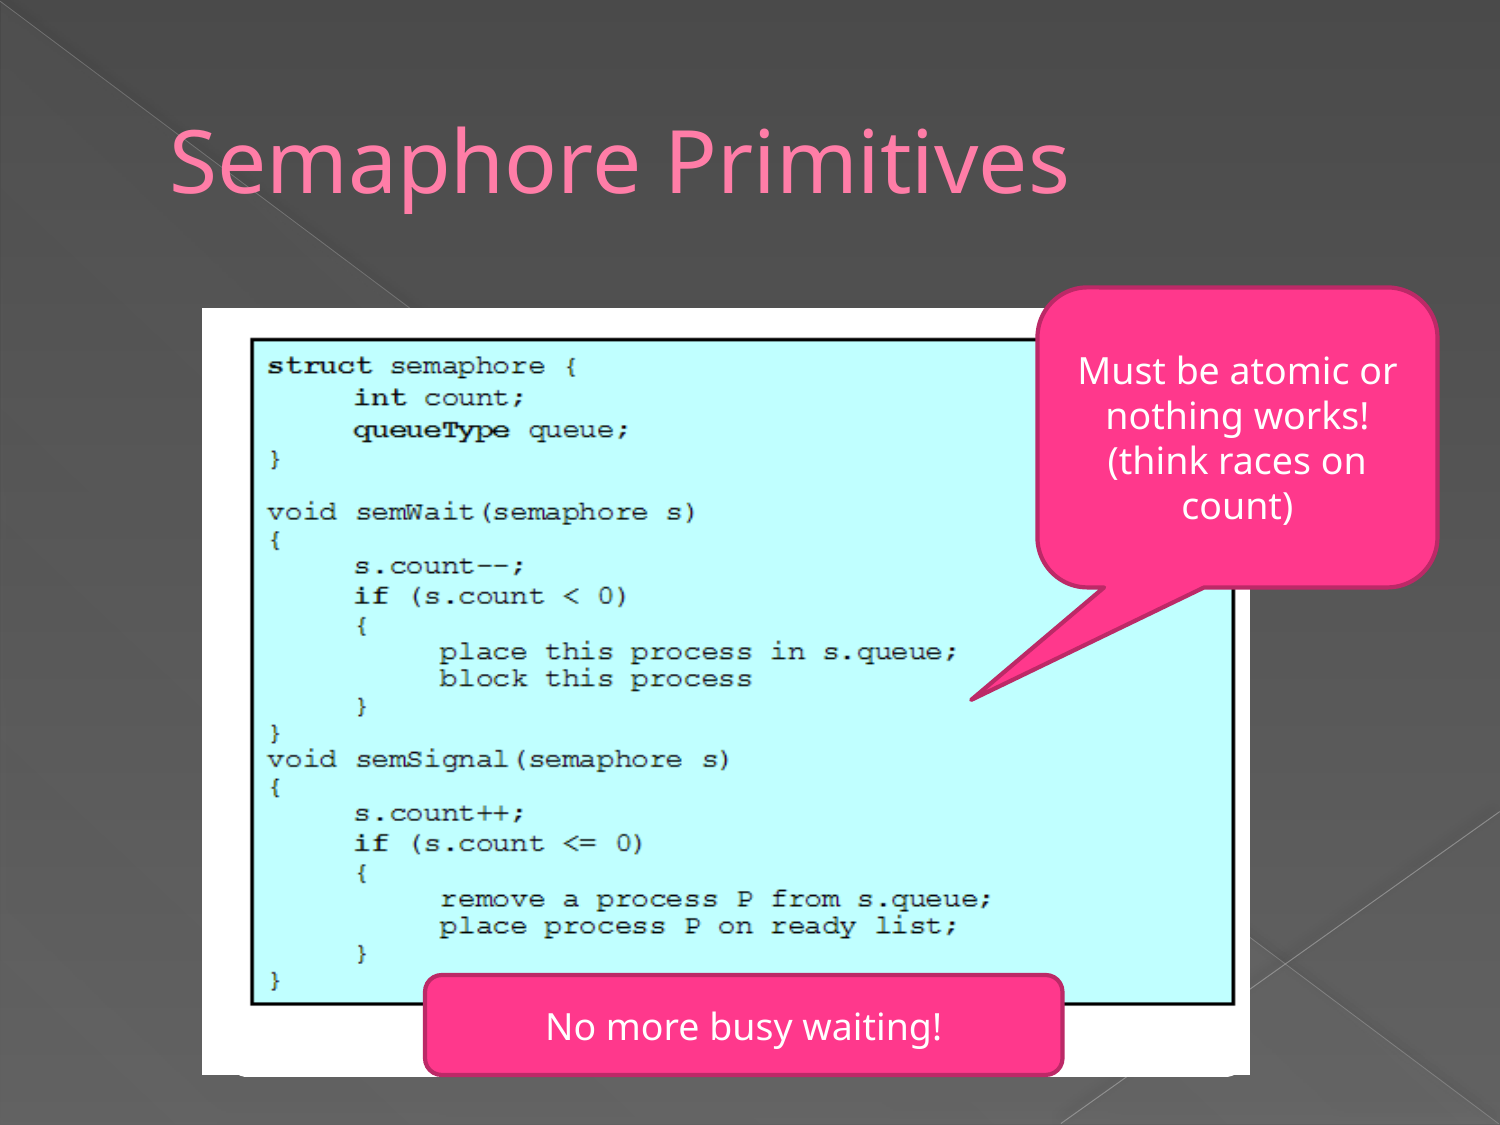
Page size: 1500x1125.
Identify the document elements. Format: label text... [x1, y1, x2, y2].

text_box Must be atomic or nothing works! (think races on count) [1055, 285, 1440, 590]
title Semaphore Primitives [75, 43, 1425, 274]
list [201, 308, 1251, 1076]
